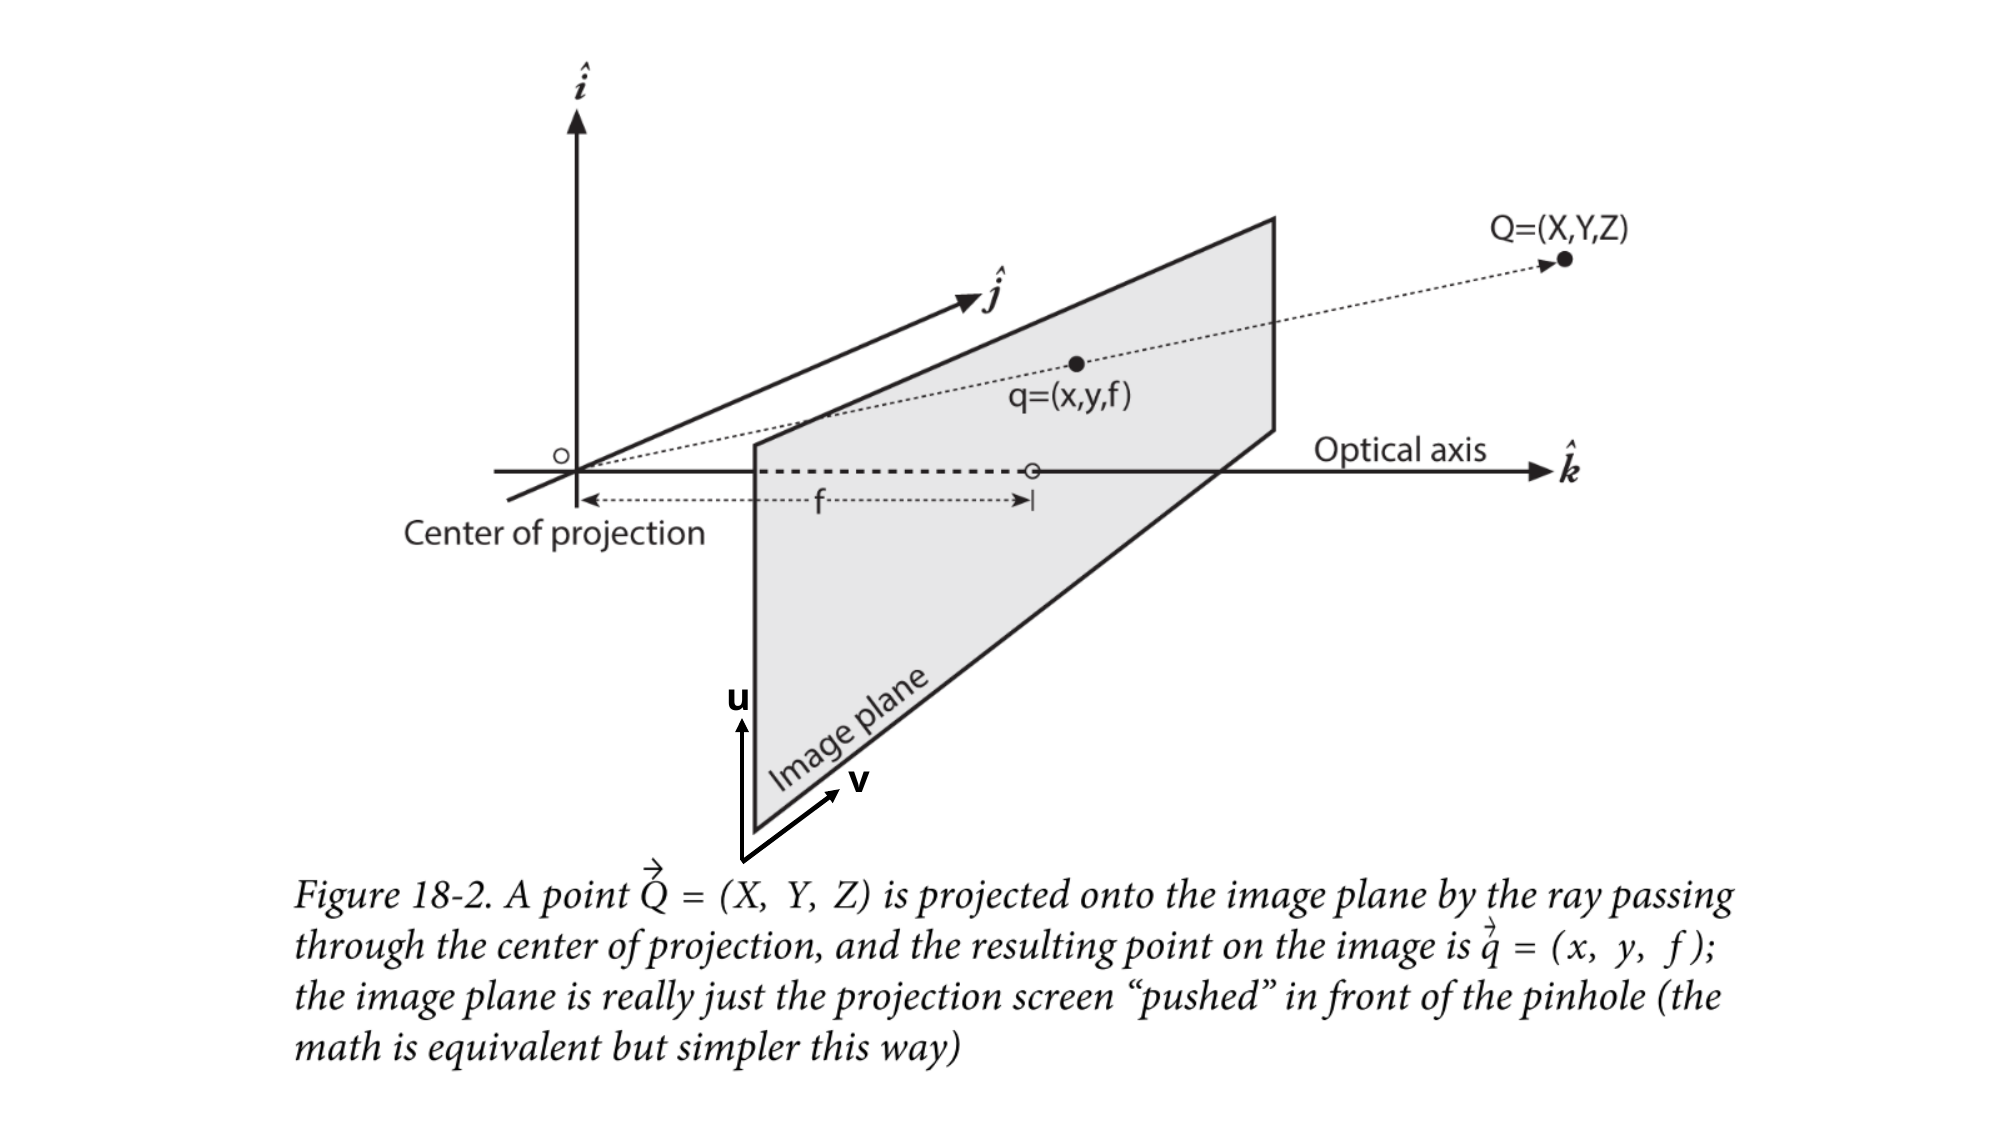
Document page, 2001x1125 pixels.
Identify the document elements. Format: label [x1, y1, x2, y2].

picture [211, 21, 1789, 1104]
text_box [741, 789, 840, 863]
